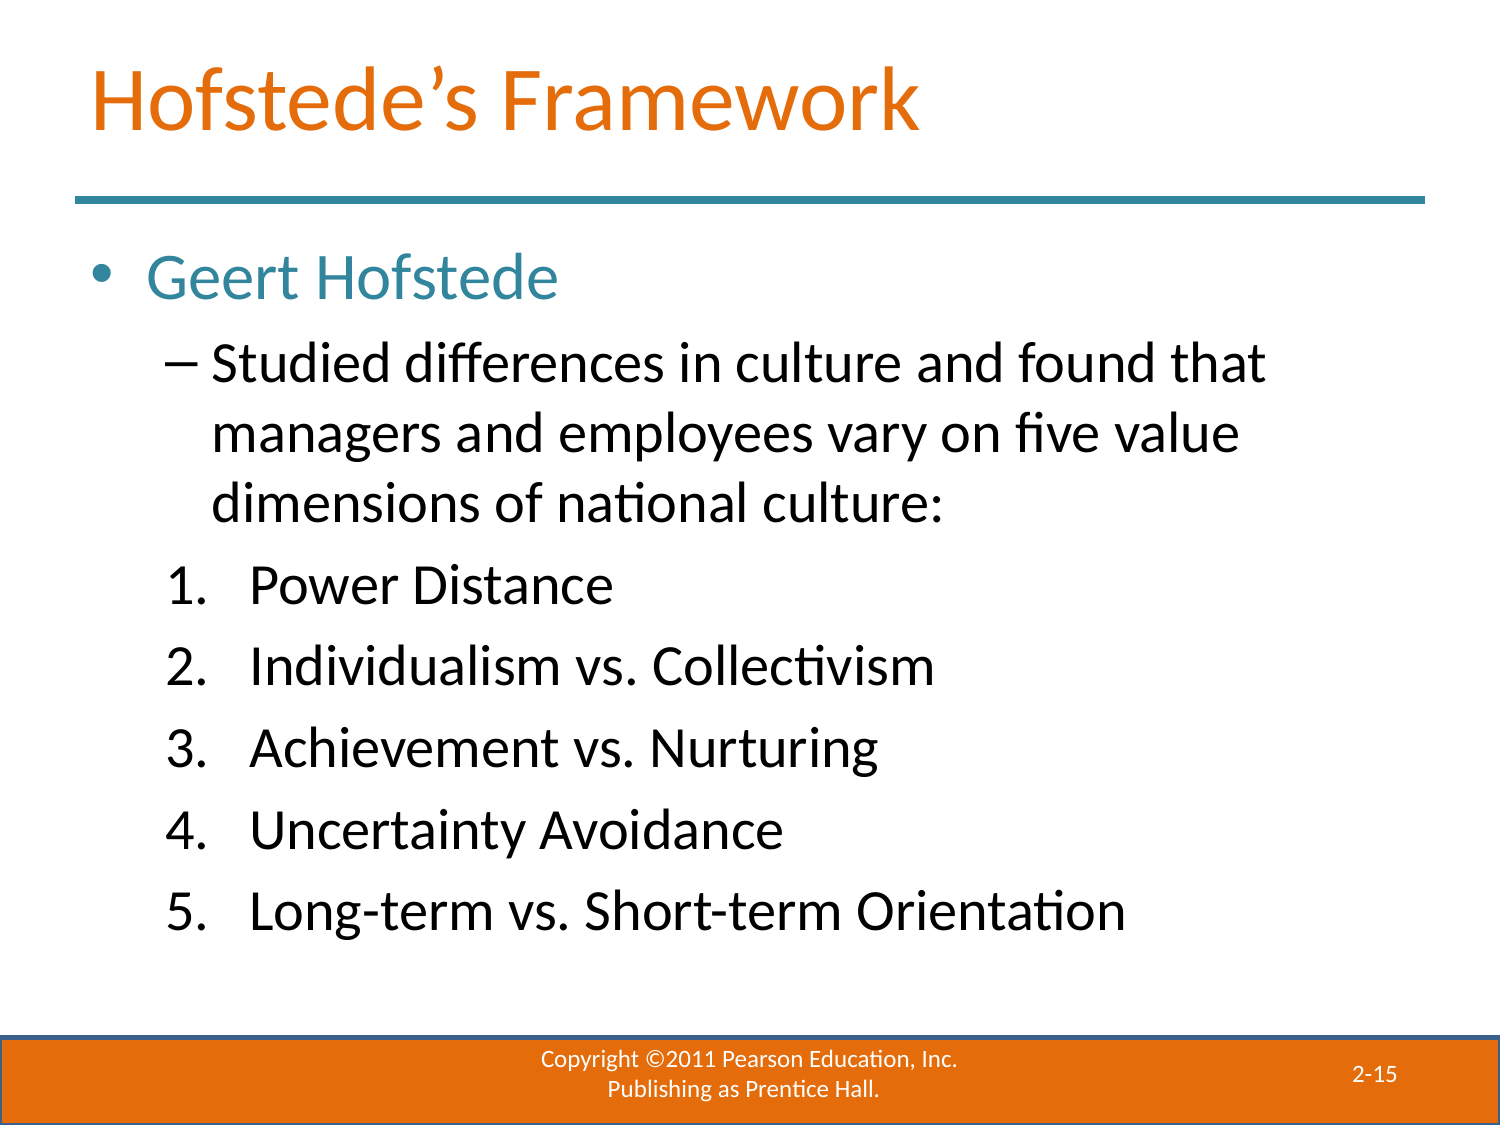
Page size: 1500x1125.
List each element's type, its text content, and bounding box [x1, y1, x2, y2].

footer Copyright ©2011 Pearson Education, Inc. Publishing as Prentice Hall. [512, 1042, 988, 1103]
list Geert Hofstede Studied differences in culture and found that managers and employees vary on five value dimensions of national culture: Power Distance Individualism vs. Collectivism Achievement vs. Nurturing Uncertainty Avoidance Long-term vs. Short-term Orientation [74, 224, 1426, 1006]
title Hofstede’s Framework [74, 0, 1426, 188]
